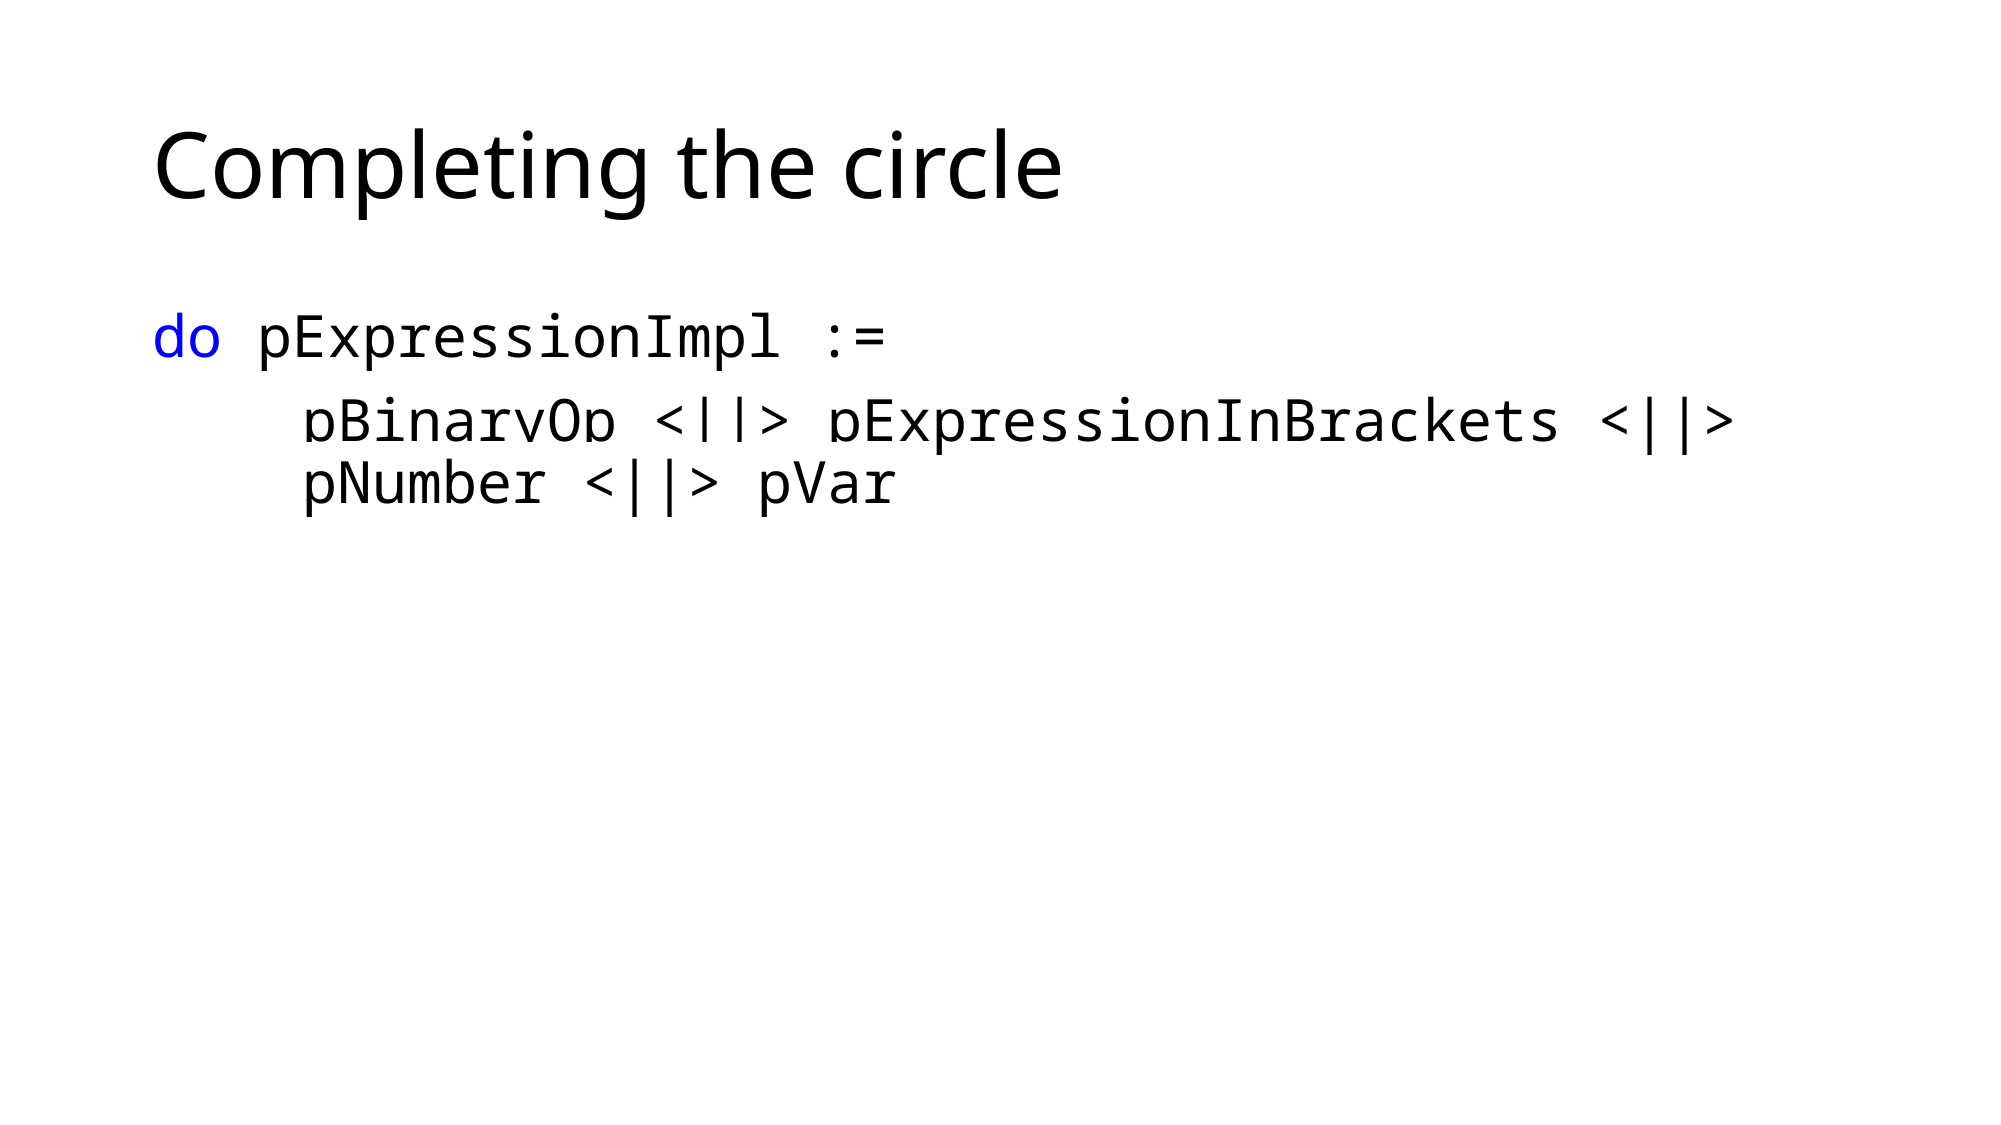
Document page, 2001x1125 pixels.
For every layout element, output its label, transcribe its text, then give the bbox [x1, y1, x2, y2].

list do pExpressionImpl := pBinaryOp <||> pExpressionInBrackets <||> pNumber <||> pVar [137, 299, 1863, 1014]
title Completing the circle [137, 59, 1863, 278]
